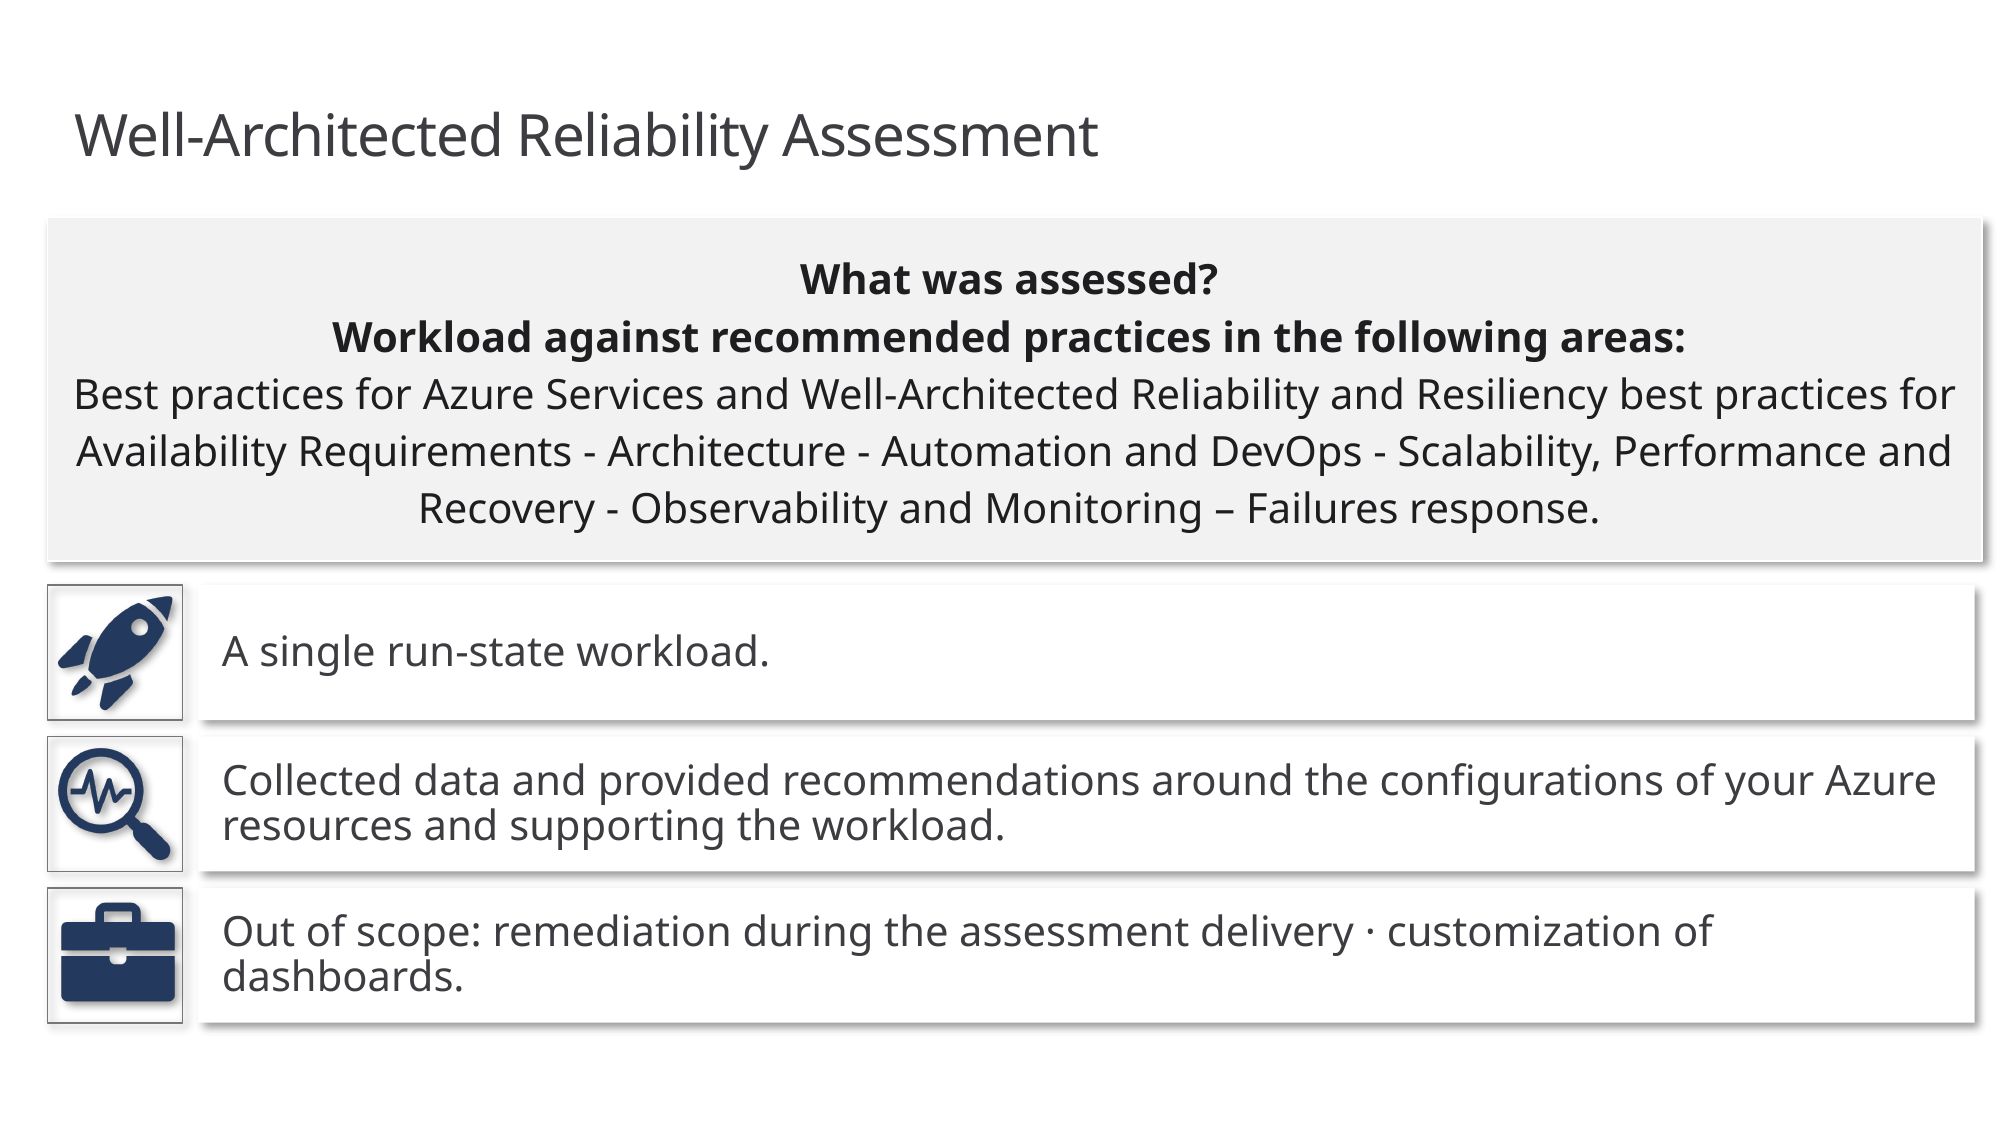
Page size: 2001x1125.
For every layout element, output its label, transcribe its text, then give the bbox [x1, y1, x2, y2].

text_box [47, 216, 1983, 1024]
title Well-Architected Reliability Assessment [74, 101, 1930, 170]
